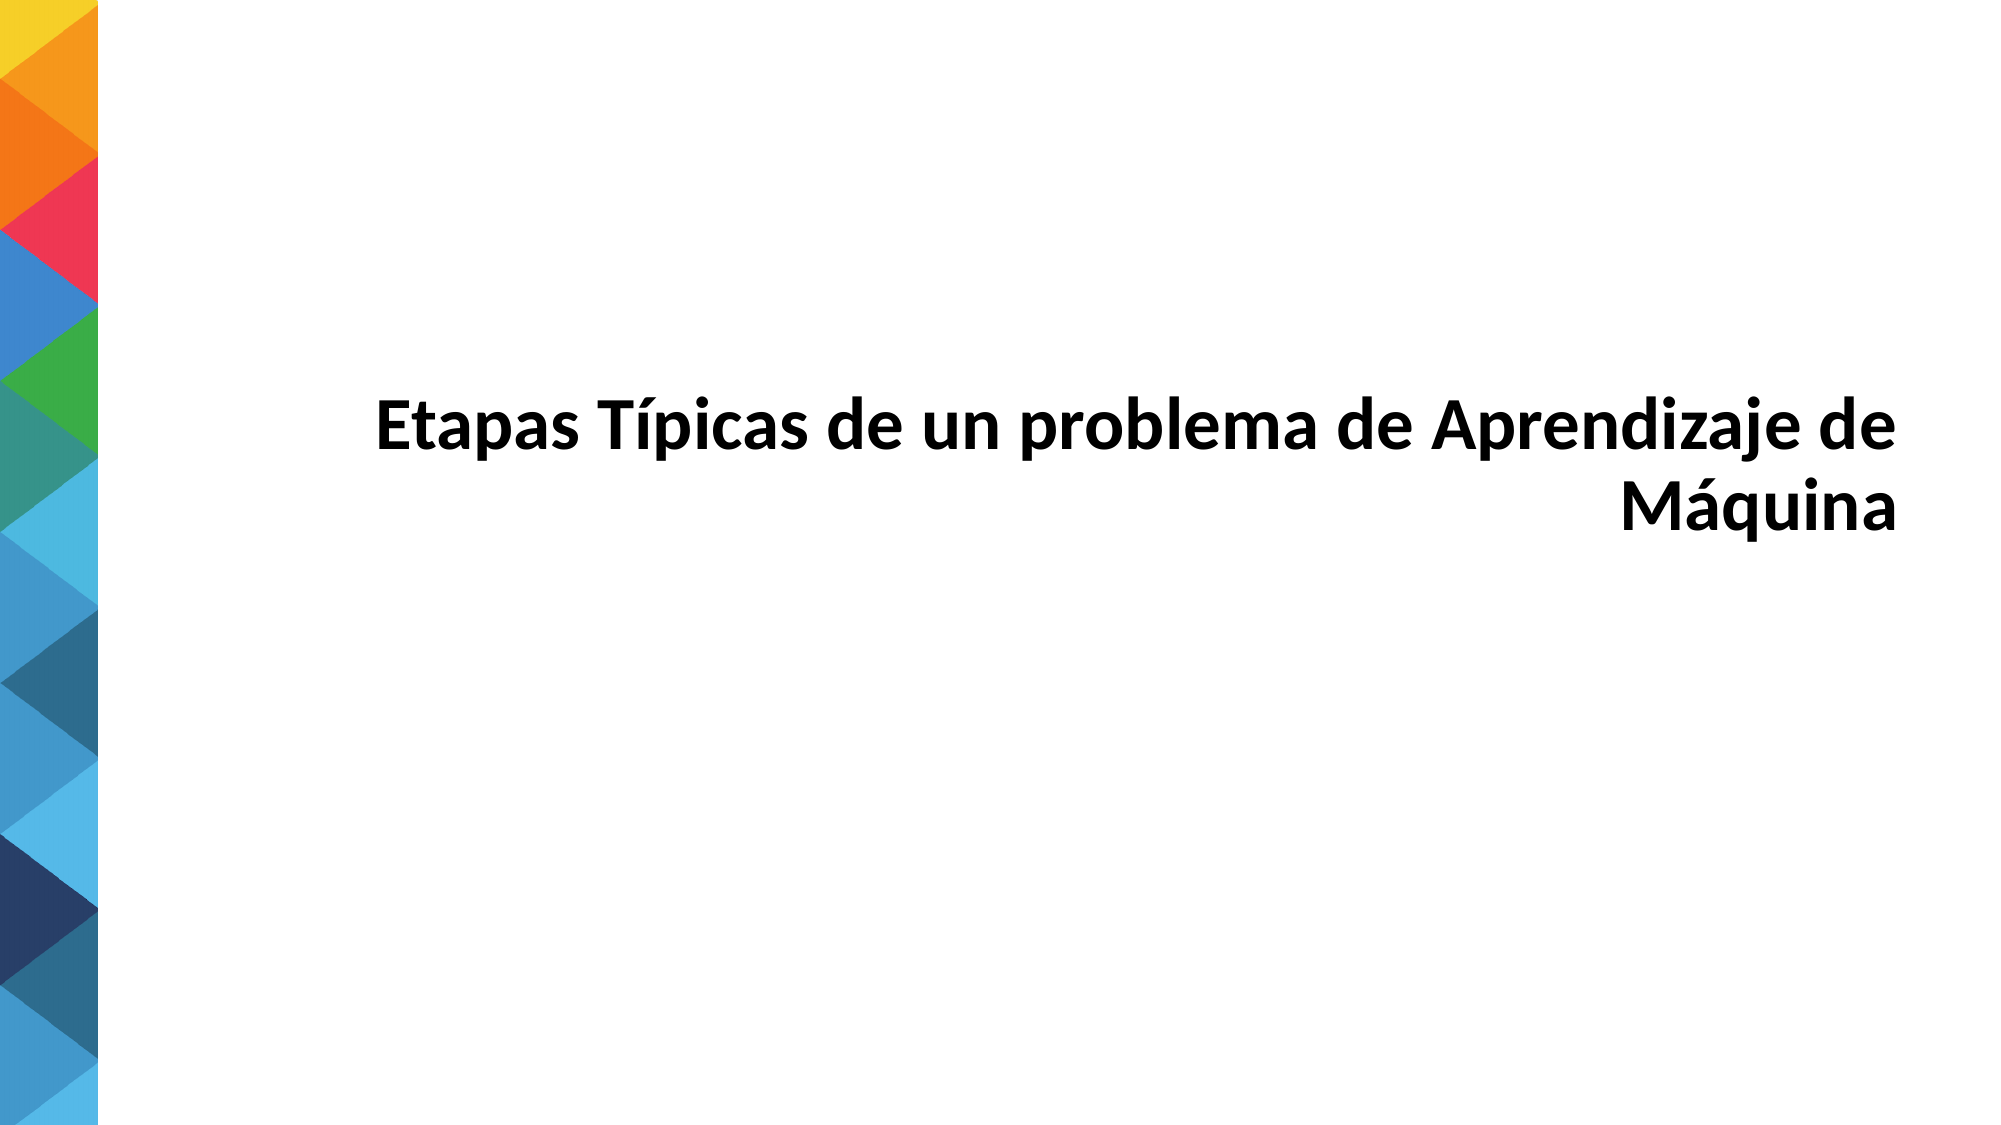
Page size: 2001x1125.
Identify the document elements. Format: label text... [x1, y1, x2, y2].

picture [0, 0, 98, 1125]
title Etapas Típicas de un problema de Aprendizaje de Máquina [316, 376, 1914, 563]
